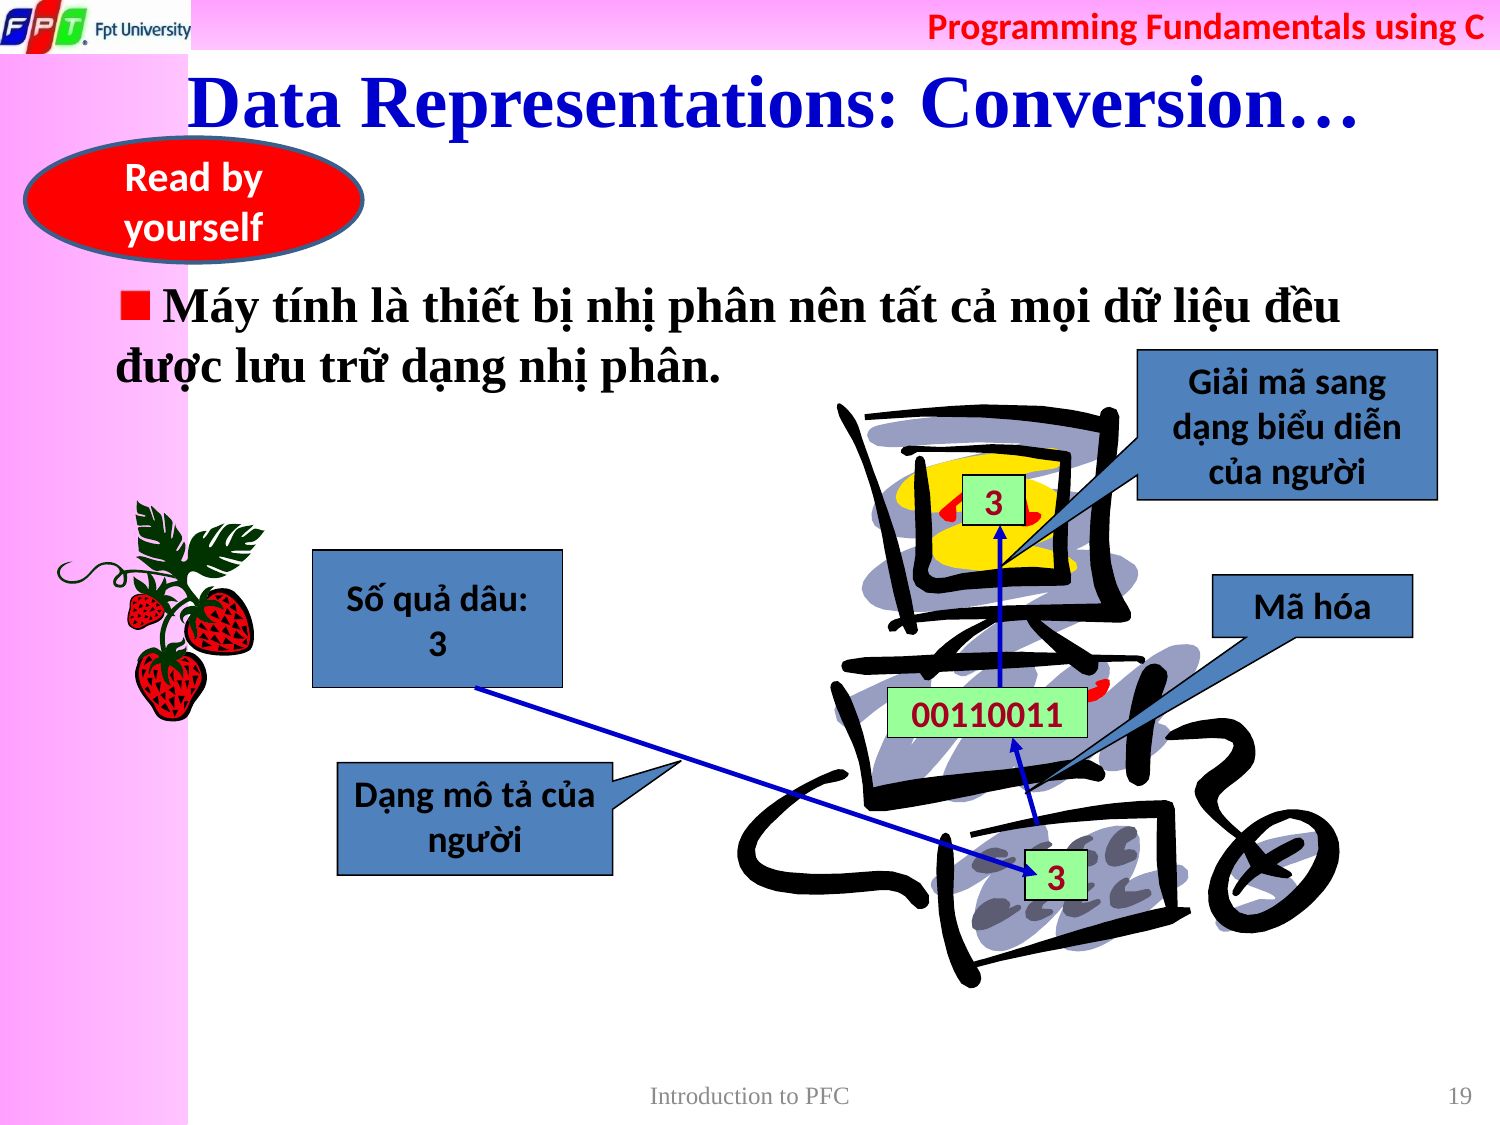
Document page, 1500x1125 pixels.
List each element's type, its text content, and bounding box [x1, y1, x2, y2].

picture [114, 284, 150, 320]
text_box Dạng mô tả của người [337, 760, 682, 876]
title Data Representations: Conversion… [125, 45, 1425, 150]
picture [49, 499, 265, 722]
picture [0, 0, 191, 54]
picture [737, 399, 1345, 994]
footer Introduction to PFC [512, 1074, 988, 1116]
text_box Mã hóa [1350, 574, 1413, 638]
text_box Máy tính là thiết bị nhị phân nên tất cả mọi dữ liệu đều được lưu trữ dạng nhị phân. [99, 265, 1400, 400]
text_box Read by yourself [22, 135, 365, 265]
text_box Số quả dâu: 3 [312, 549, 563, 688]
text_box Giải mã sang dạng biểu diễn của người [1137, 349, 1438, 500]
slide_number 19 [1137, 1074, 1488, 1116]
